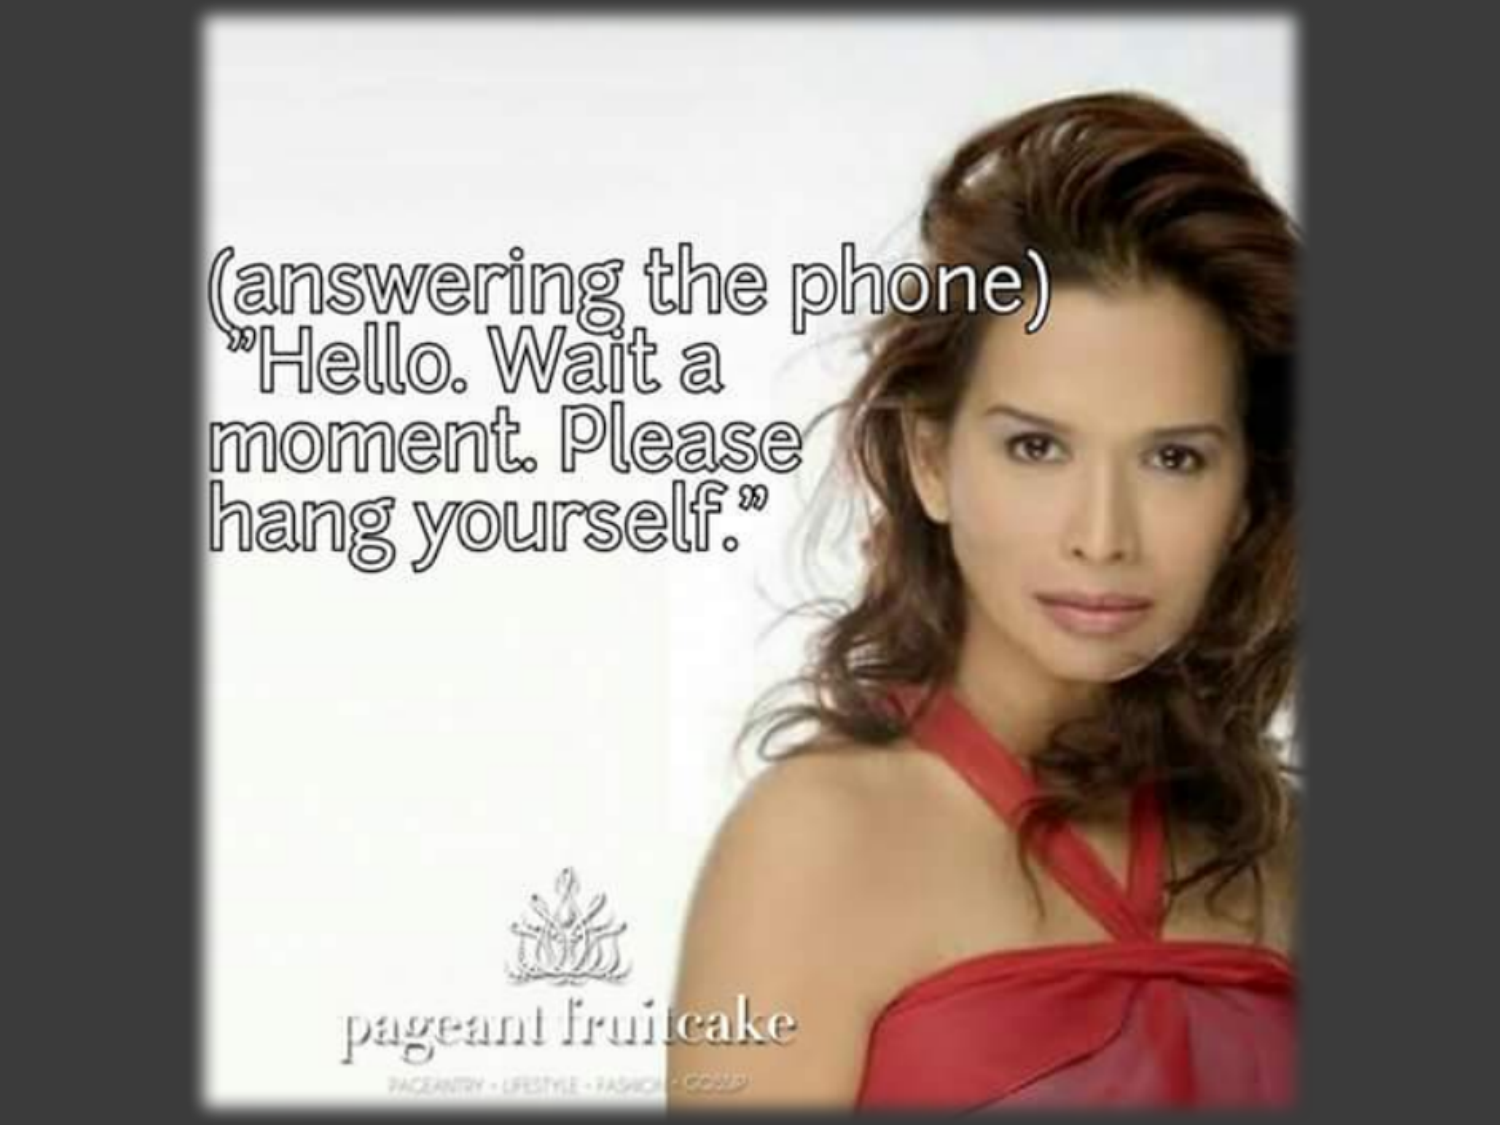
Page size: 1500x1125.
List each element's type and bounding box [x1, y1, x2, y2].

picture [187, 0, 1313, 1125]
